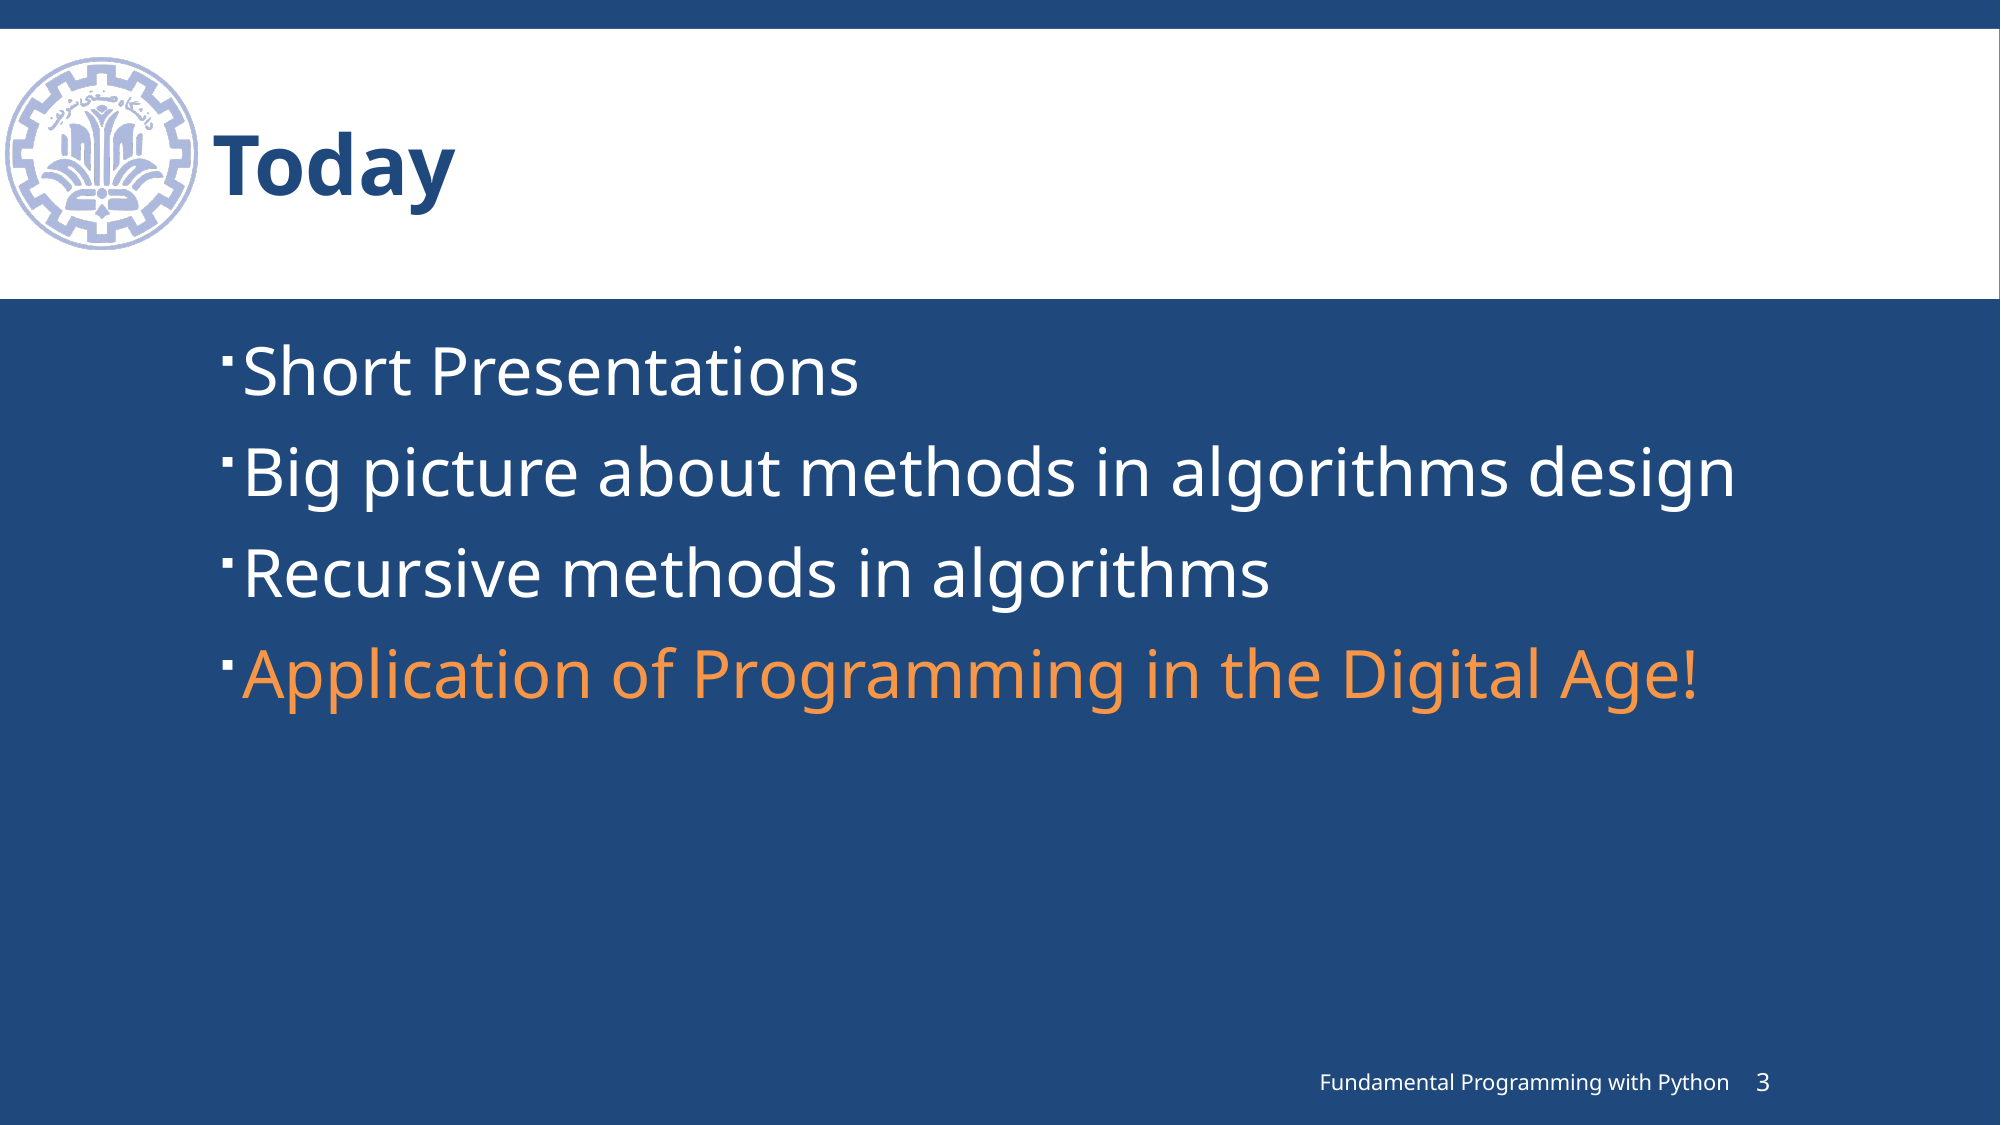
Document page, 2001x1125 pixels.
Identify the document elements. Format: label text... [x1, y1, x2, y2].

slide_number 3 [1748, 1053, 1904, 1114]
footer Fundamental Programming with Python [918, 1053, 1746, 1114]
list Short Presentations Big picture about methods in algorithms design Recursive methods in algorithms Application of Programming in the Digital Age! [197, 329, 1803, 1020]
title Today [197, 46, 1803, 295]
